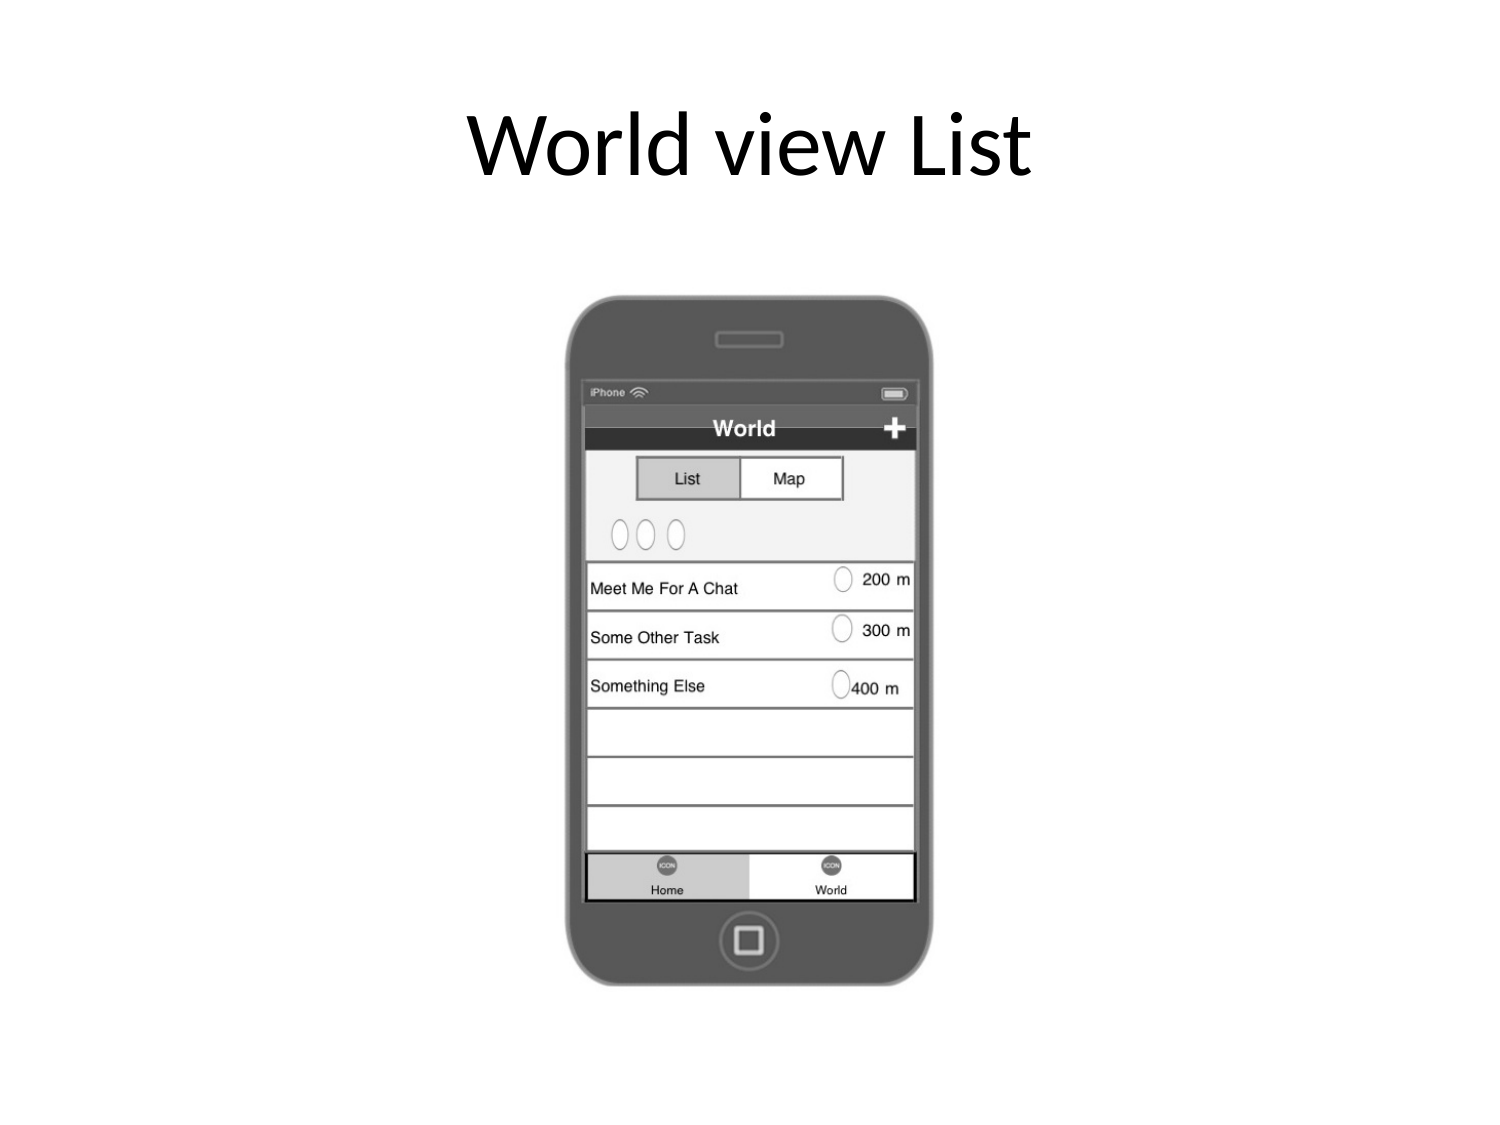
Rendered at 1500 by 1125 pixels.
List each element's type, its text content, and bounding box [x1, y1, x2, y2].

title World view List [75, 45, 1425, 233]
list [74, 262, 1426, 1006]
